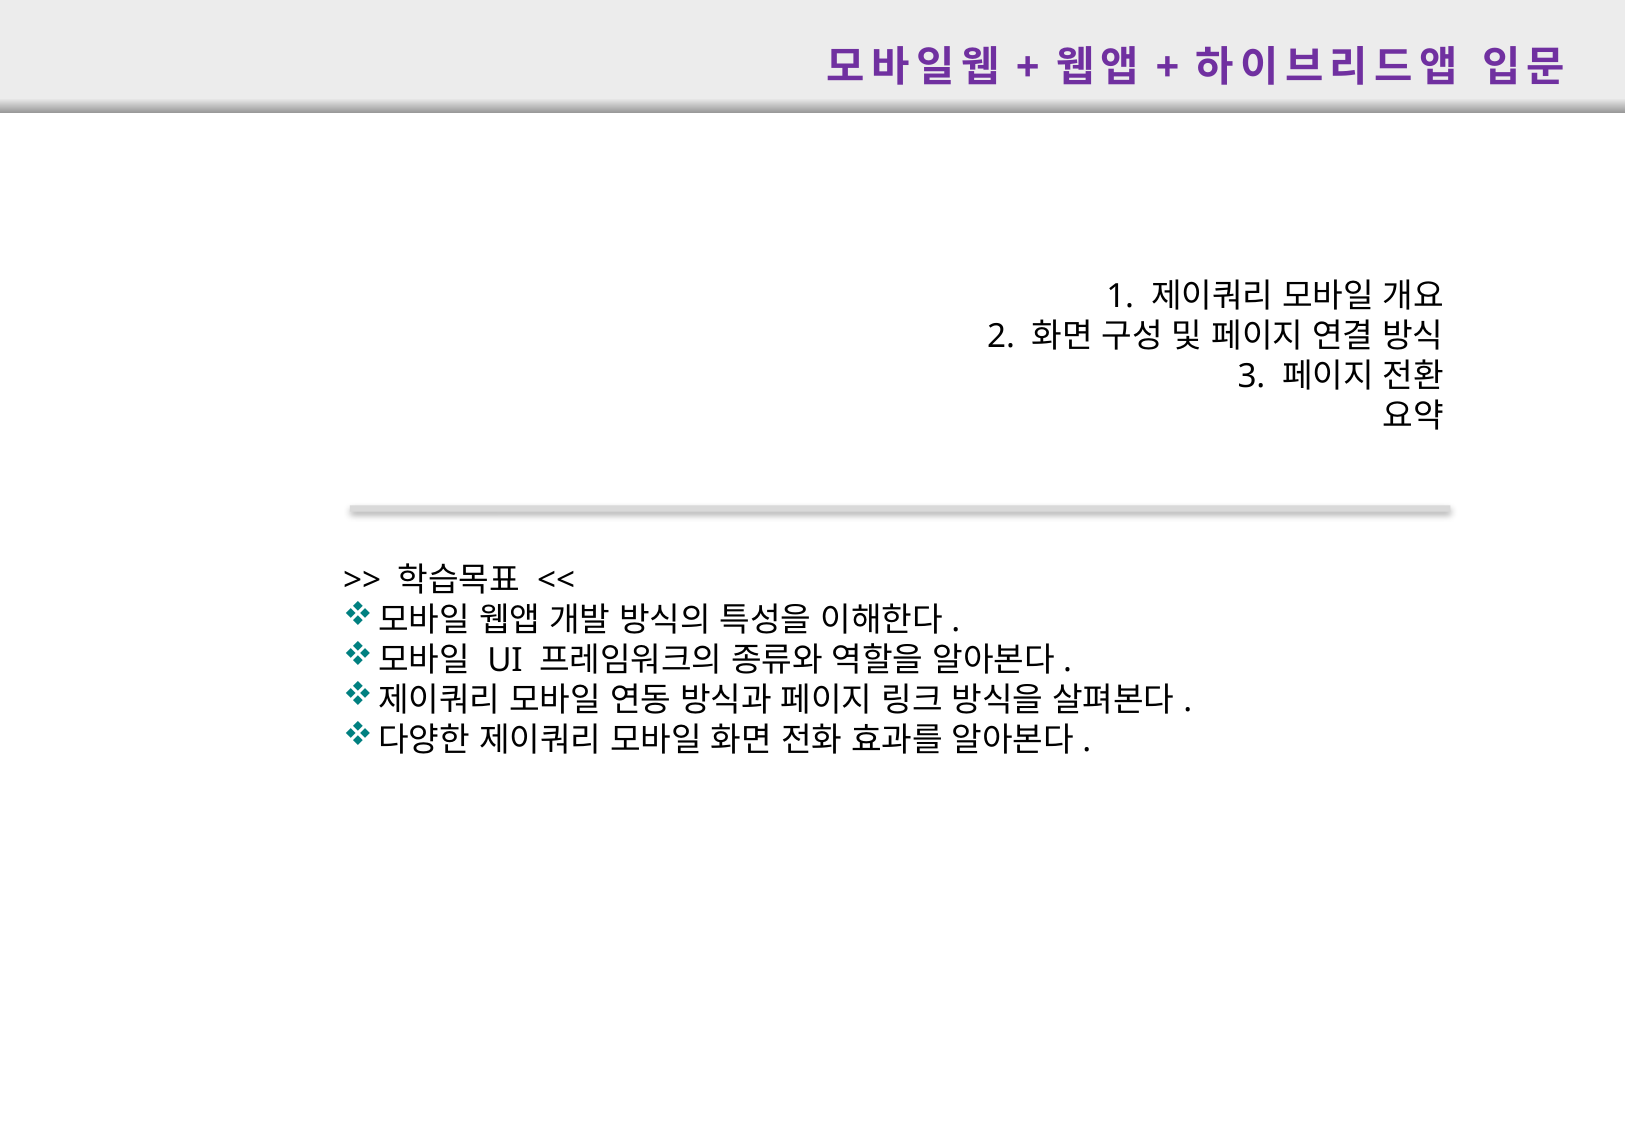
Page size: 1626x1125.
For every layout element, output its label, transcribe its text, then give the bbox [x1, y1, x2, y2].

text_box 모바일웹+웹앱+하이브리드앱 입문 [422, 22, 1581, 97]
text_box >> 학습목표 << 모바일 웹앱 개발 방식의 특성을 이해한다. 모바일 UI 프레임워크의 종류와 역할을 알아본다. 제이쿼리 모바일 연동 방식과 페이지 링크 방식을 살펴본다. 다양한 제이쿼리 모바일 화면 전화 효과를 알아본다. [328, 550, 1463, 757]
text_box [349, 505, 1451, 512]
text_box 1. 제이쿼리 모바일 개요 2. 화면 구성 및 페이지 연결 방식 3. 페이지 전환 요약 [971, 267, 1459, 442]
